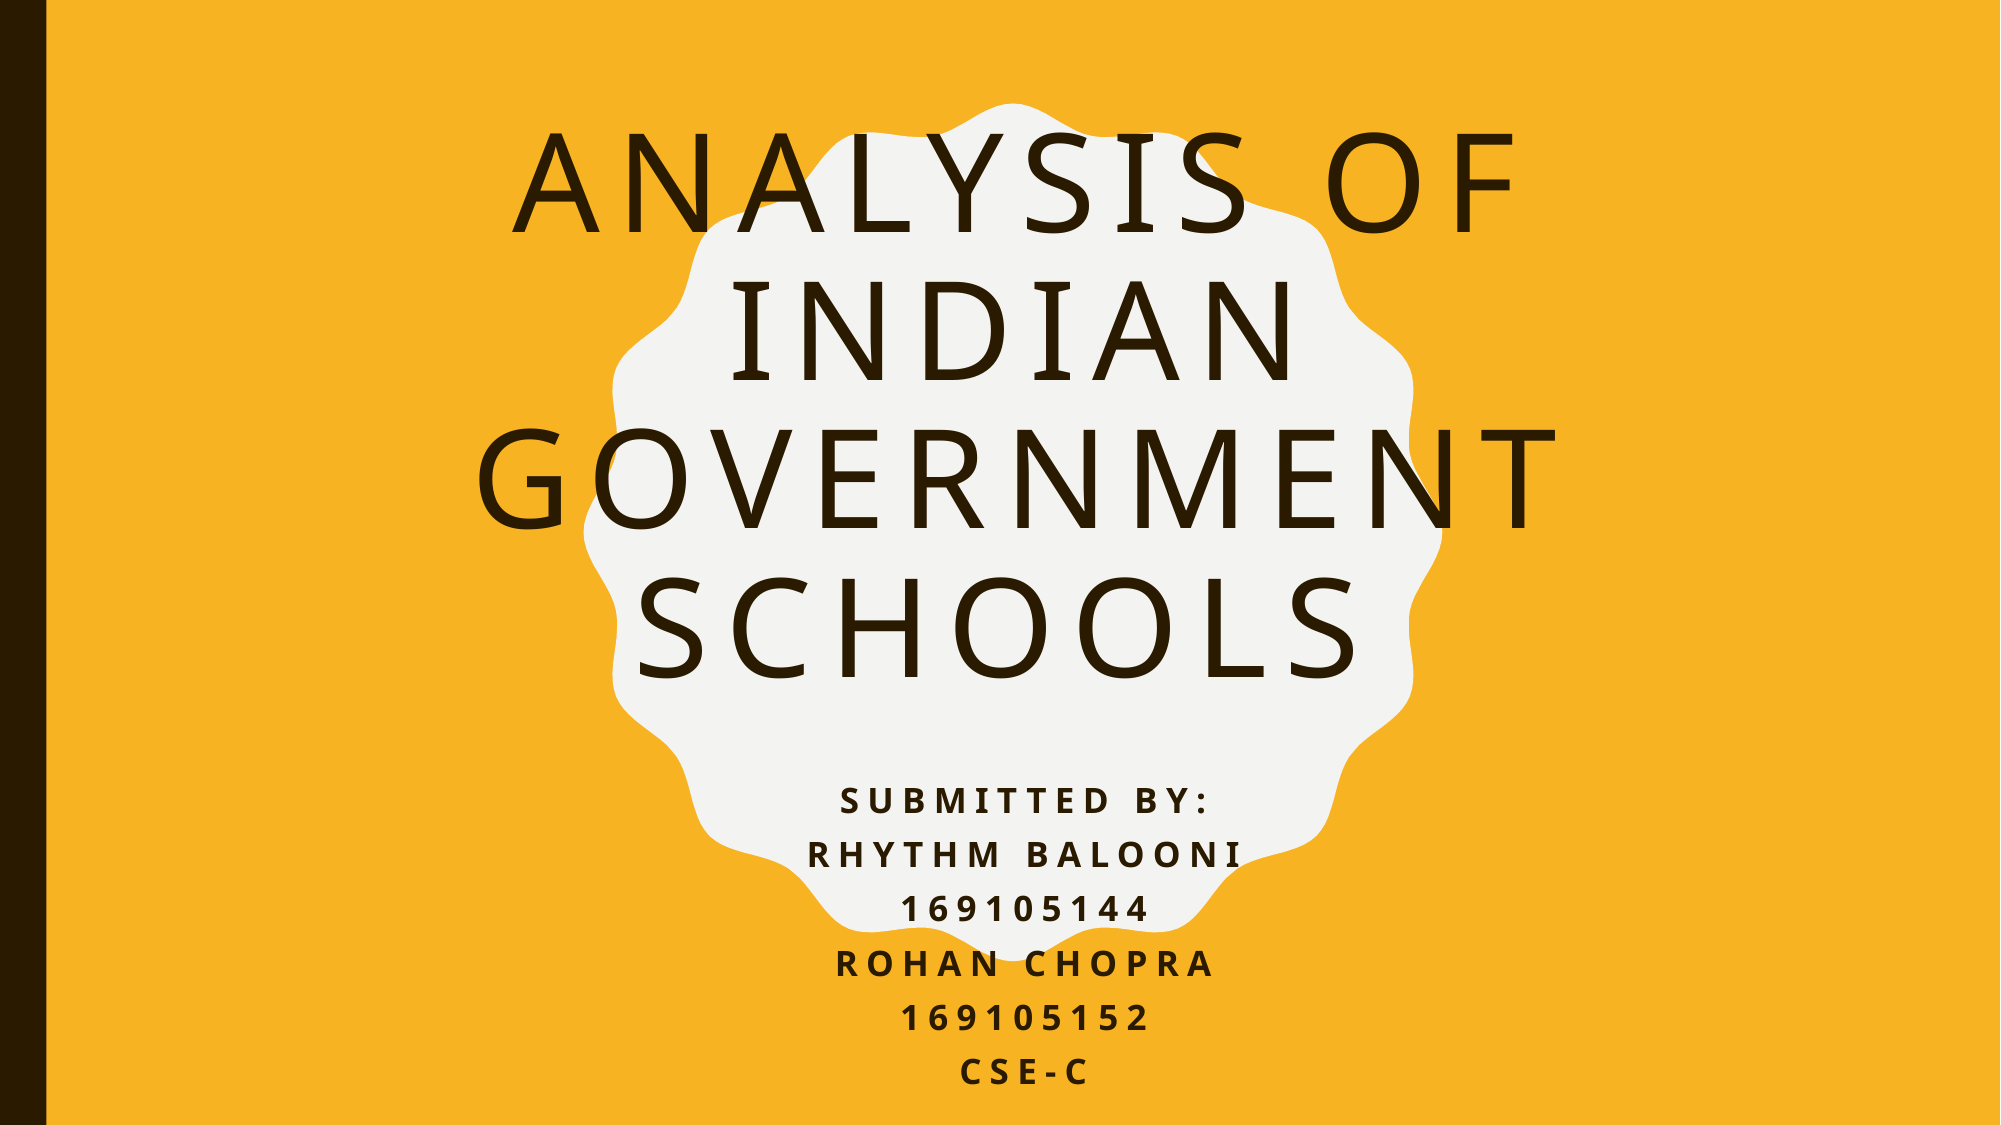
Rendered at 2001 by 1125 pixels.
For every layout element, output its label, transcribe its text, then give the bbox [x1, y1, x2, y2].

subtitle SUBMITTED BY: RHYTHM BALOONI 169105144 ROHAN CHOPRA 169105152 cse-c [641, 770, 1406, 1103]
title Analysis of Indian government schools [176, 49, 1870, 771]
